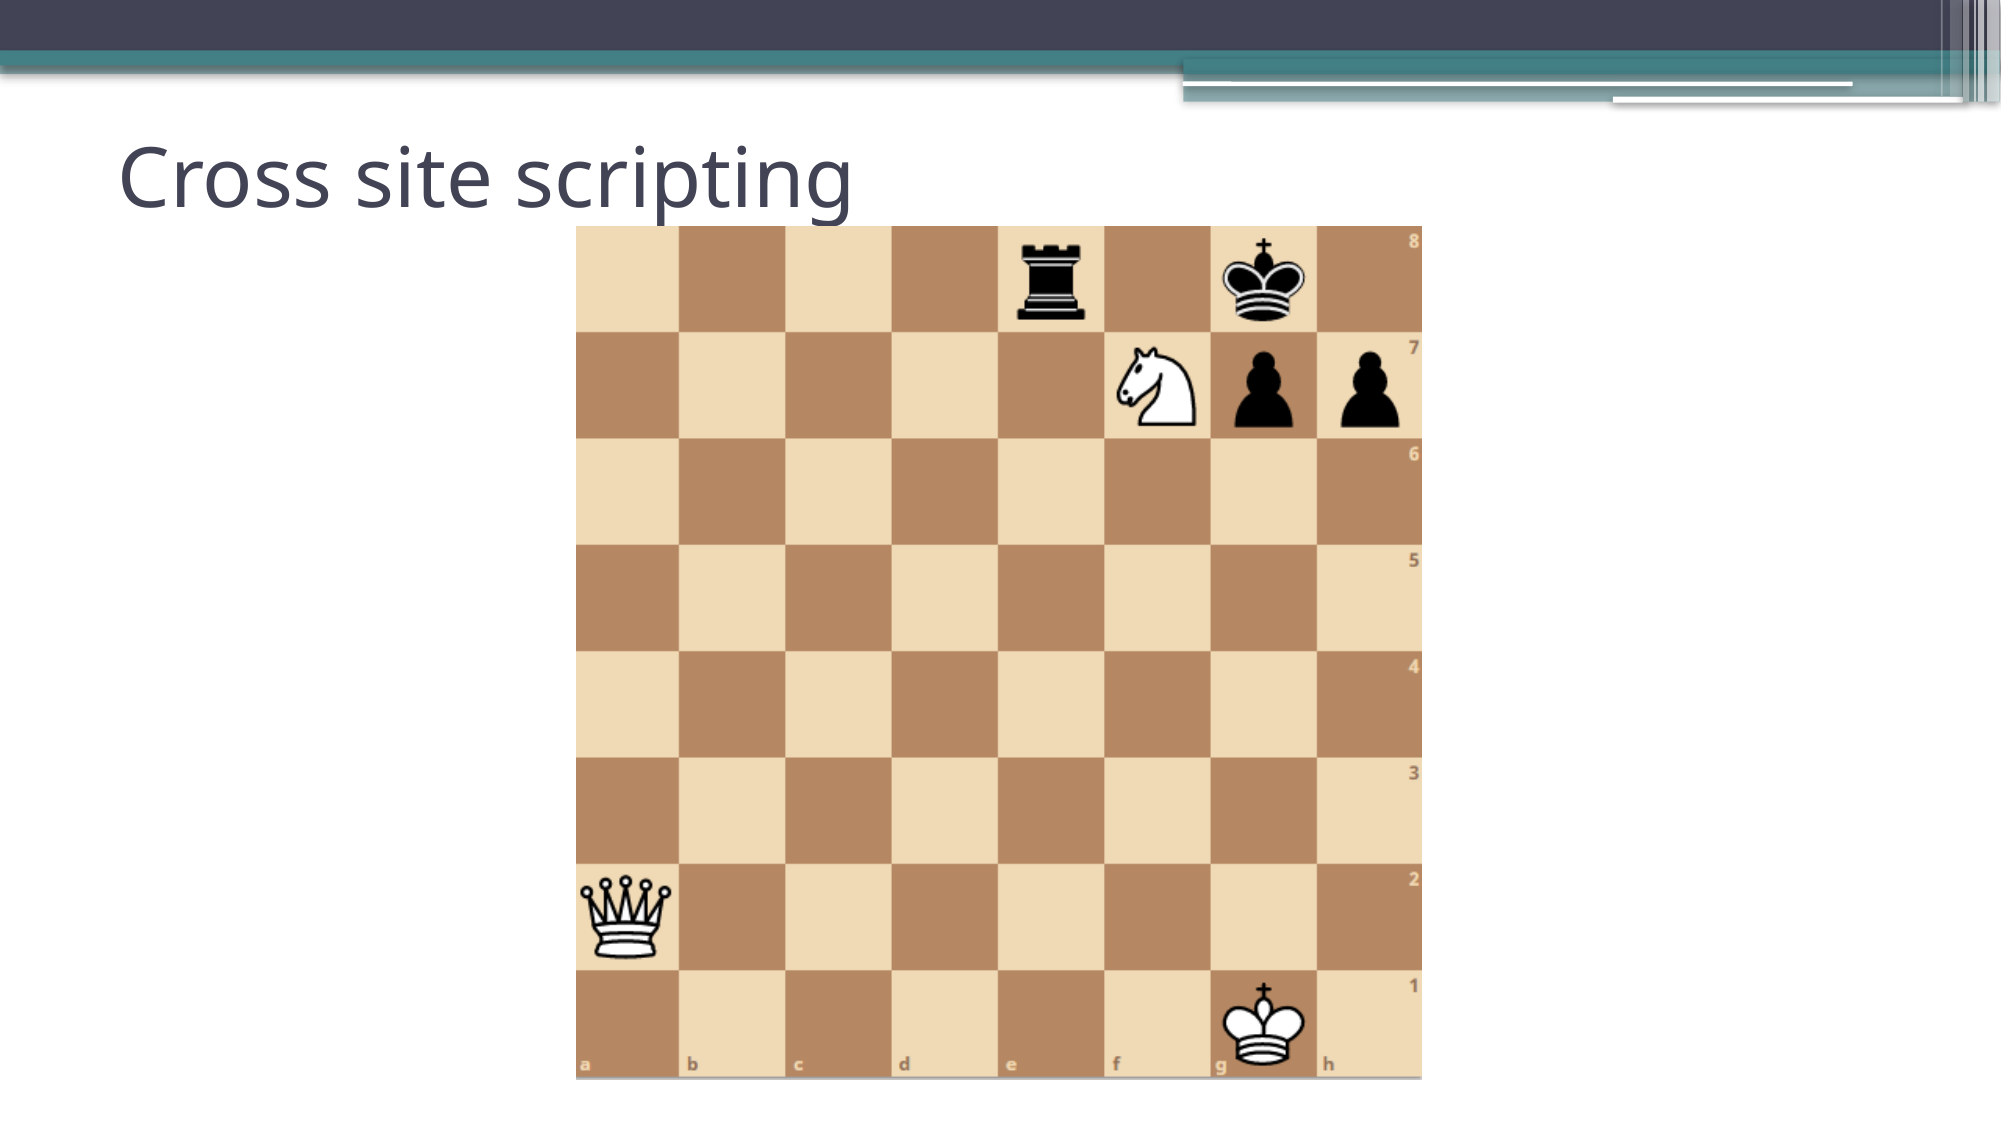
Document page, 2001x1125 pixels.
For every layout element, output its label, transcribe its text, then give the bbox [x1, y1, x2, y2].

title Cross site scripting [102, 86, 1903, 262]
picture [575, 226, 1422, 1081]
